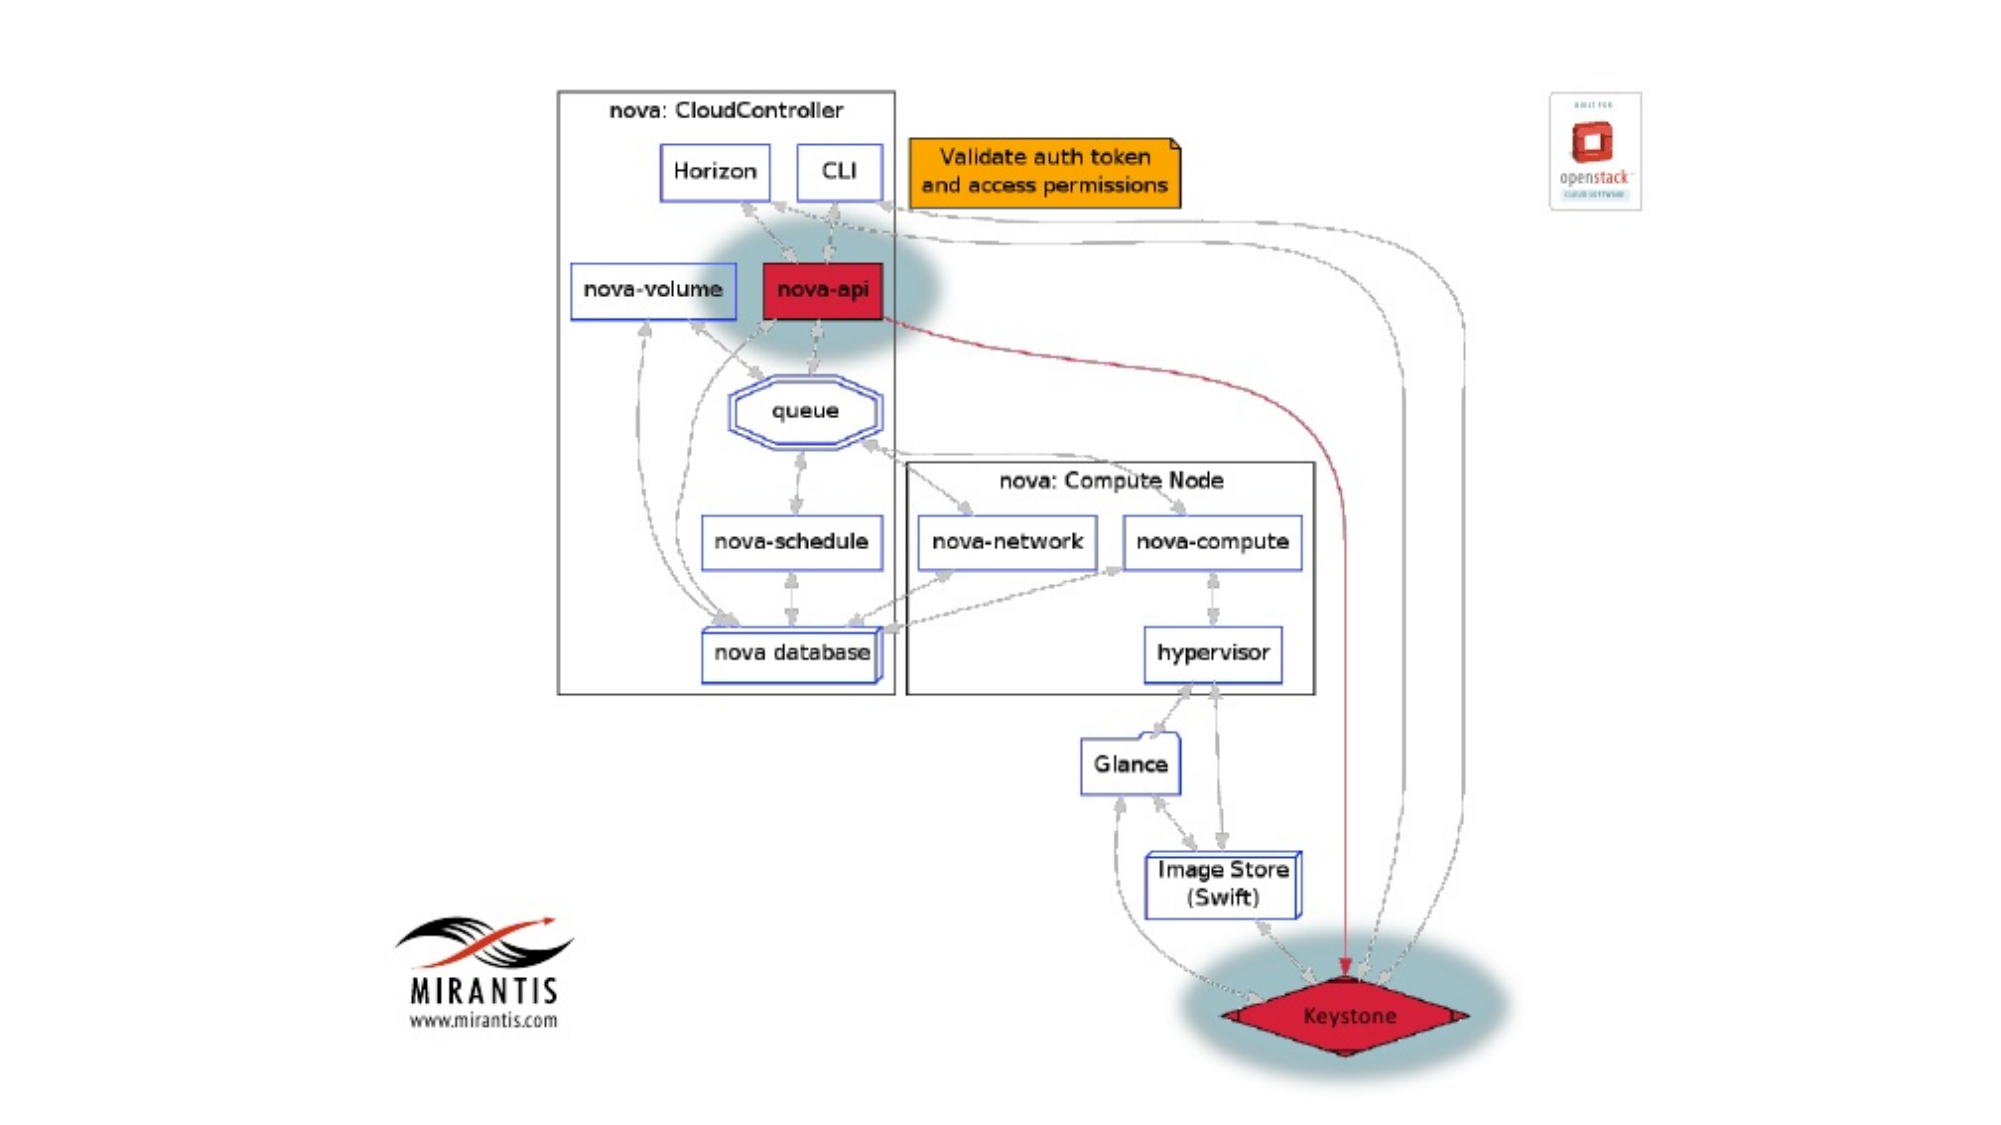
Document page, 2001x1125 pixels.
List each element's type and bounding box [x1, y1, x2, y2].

picture [285, 9, 1730, 1125]
